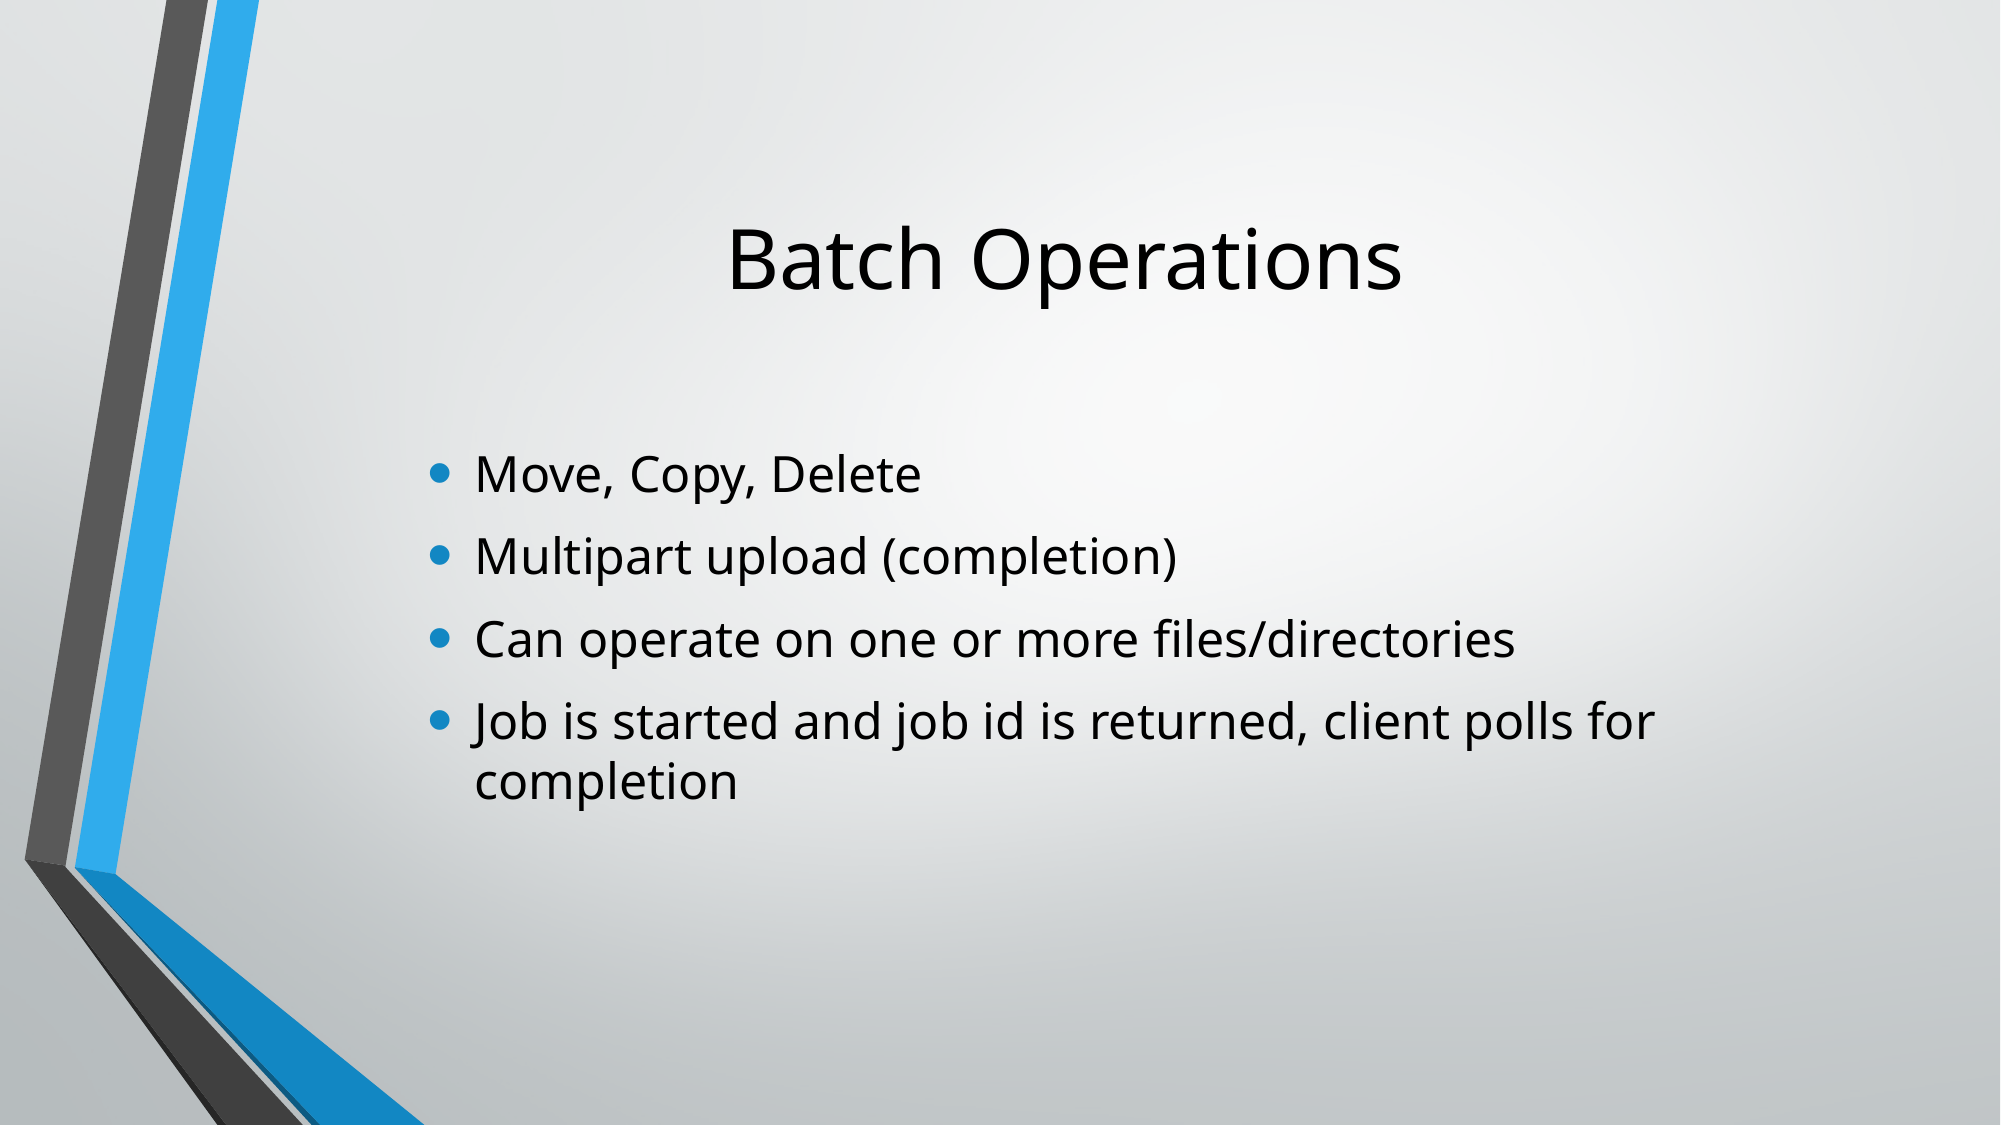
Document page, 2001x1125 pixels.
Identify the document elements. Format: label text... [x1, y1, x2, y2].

title Batch Operations [243, 112, 1887, 400]
list Move, Copy, Delete Multipart upload (completion) Can operate on one or more files/directories Job is started and job id is returned, client polls for completion [412, 301, 1887, 950]
